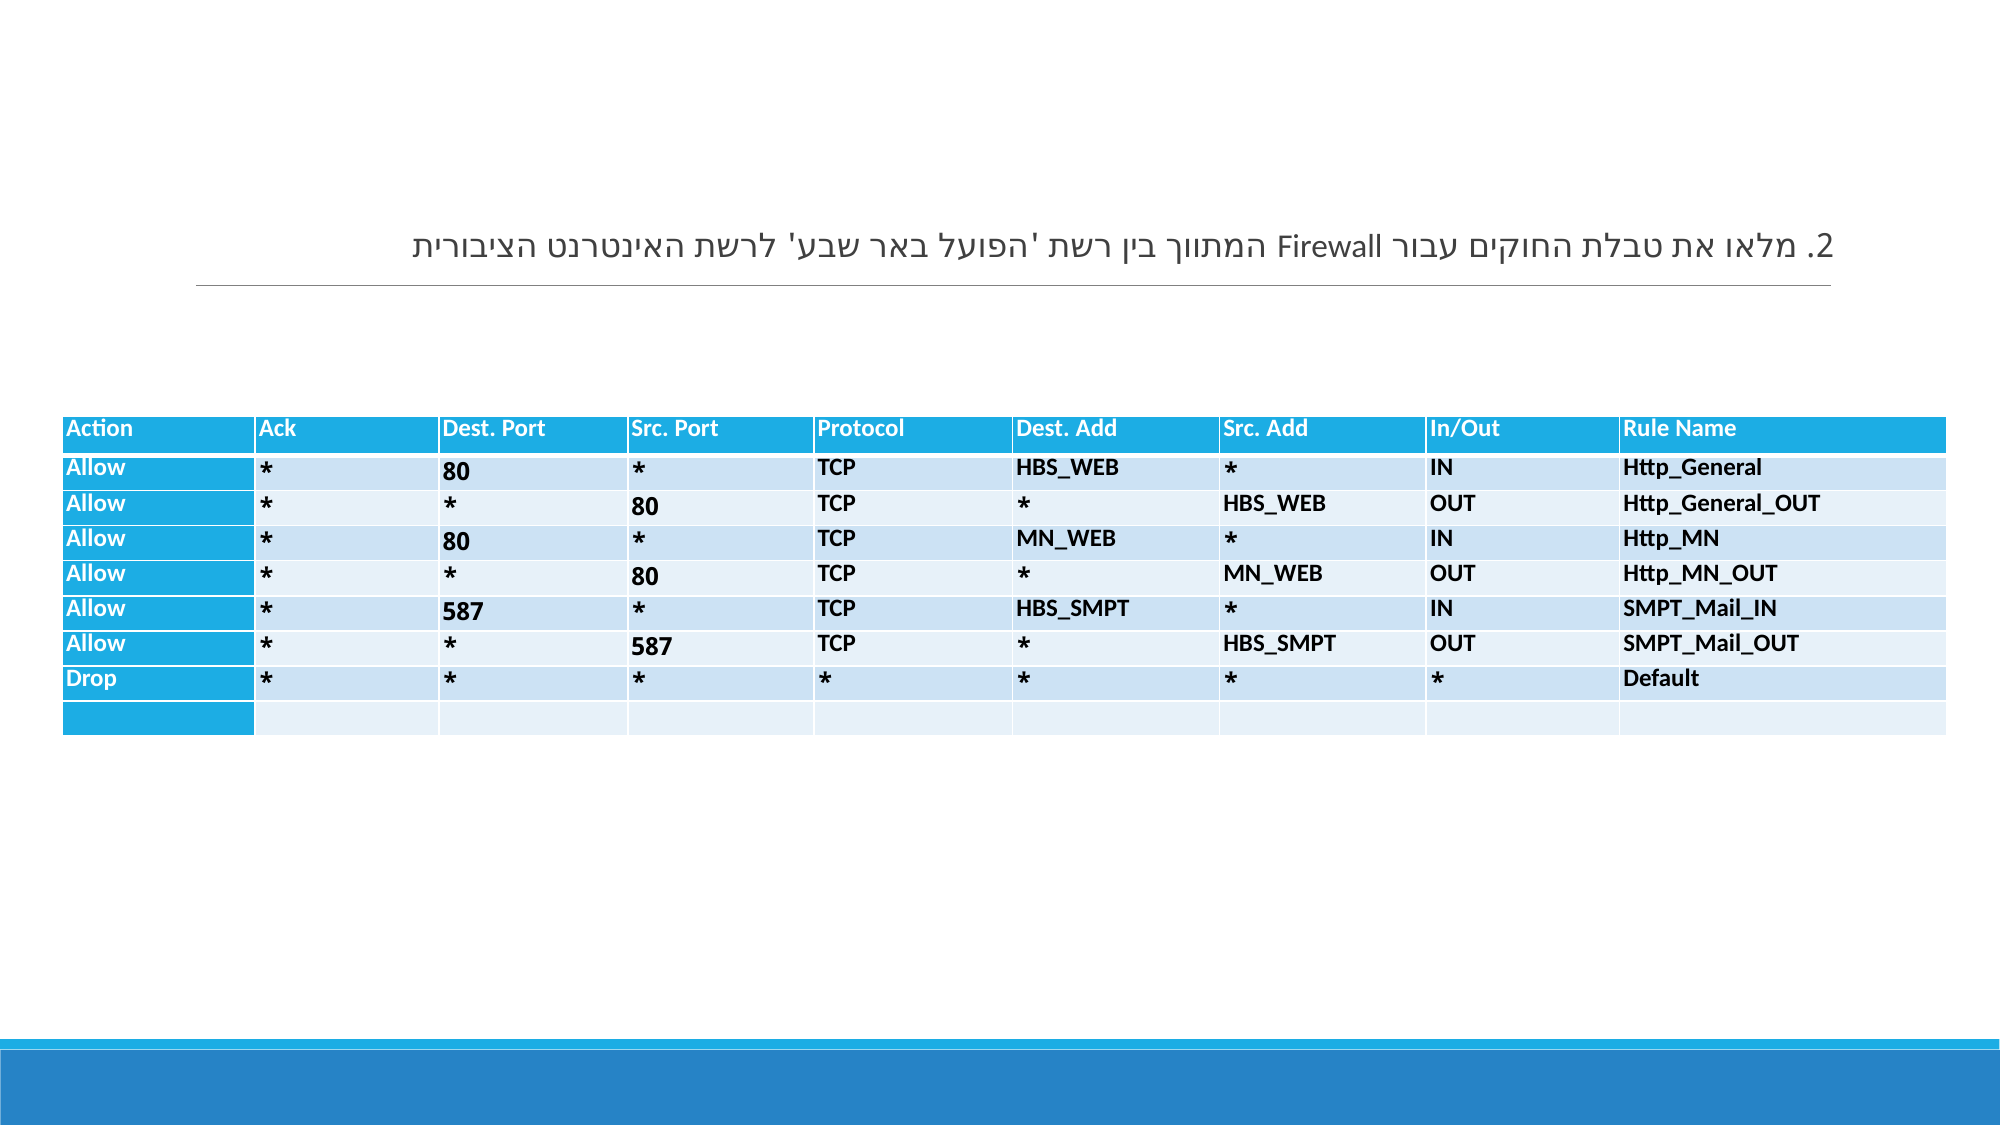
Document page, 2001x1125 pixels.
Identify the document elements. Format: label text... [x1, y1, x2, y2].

table_cell * [815, 667, 1012, 700]
table_cell OUT [1427, 561, 1619, 595]
table_header Dest. Port [440, 417, 627, 453]
table_cell OUT [1427, 491, 1619, 525]
table_cell * [1013, 491, 1219, 525]
table_header Action [63, 417, 254, 453]
table_header Dest. Add [1013, 417, 1219, 453]
table_cell * [256, 458, 438, 490]
table_cell [1427, 702, 1619, 735]
table_cell Http_MN_OUT [1620, 561, 1946, 595]
table_header Src. Port [629, 417, 813, 453]
table_cell Http_MN [1620, 526, 1946, 560]
table_cell TCP [815, 597, 1012, 630]
table_cell 80 [440, 526, 627, 560]
table_cell * [1013, 632, 1219, 665]
table_cell [256, 702, 438, 735]
table_cell [440, 702, 627, 735]
table_cell MN_WEB [1220, 561, 1425, 595]
table_cell IN [1427, 458, 1619, 490]
table_cell OUT [1427, 632, 1619, 665]
table_cell Drop [63, 667, 254, 700]
table_cell * [1013, 561, 1219, 595]
table_header Protocol [815, 417, 1012, 453]
table_cell Allow [63, 561, 254, 595]
table_cell * [1427, 667, 1619, 700]
table_cell * [440, 632, 627, 665]
table_cell Default [1620, 667, 1946, 700]
table_cell 80 [440, 458, 627, 490]
table_cell * [256, 667, 438, 700]
table_cell 587 [440, 597, 627, 630]
table_cell Http_General_OUT [1620, 491, 1946, 525]
table_cell Allow [63, 491, 254, 525]
table_cell HBS_SMPT [1220, 632, 1425, 665]
table_cell SMPT_Mail_IN [1620, 597, 1946, 630]
table_cell [629, 702, 813, 735]
table_cell Http_General [1620, 458, 1946, 490]
table_cell IN [1427, 526, 1619, 560]
table_cell Allow [63, 458, 254, 490]
table_header Rule Name [1620, 417, 1946, 453]
table_cell * [256, 632, 438, 665]
table_cell TCP [815, 526, 1012, 560]
table_cell TCP [815, 632, 1012, 665]
table_cell SMPT_Mail_OUT [1620, 632, 1946, 665]
table_cell [1013, 702, 1219, 735]
table_header In/Out [1427, 417, 1619, 453]
table_cell * [1220, 458, 1425, 490]
table_cell HBS_WEB [1013, 458, 1219, 490]
table_cell * [1220, 597, 1425, 630]
table_cell IN [1427, 597, 1619, 630]
table_header Ack [256, 417, 438, 453]
table_cell * [1013, 667, 1219, 700]
table_cell [815, 702, 1012, 735]
table_cell [1220, 702, 1425, 735]
table_cell [1620, 702, 1946, 735]
table_cell TCP [815, 561, 1012, 595]
table_cell * [1220, 526, 1425, 560]
table_cell Allow [63, 632, 254, 665]
table_cell * [440, 667, 627, 700]
table_cell Allow [63, 526, 254, 560]
table_cell HBS_SMPT [1013, 597, 1219, 630]
table_cell * [629, 667, 813, 700]
table_cell * [440, 561, 627, 595]
table_cell * [256, 491, 438, 525]
table_cell * [256, 597, 438, 630]
table_cell TCP [815, 491, 1012, 525]
table_cell HBS_WEB [1220, 491, 1425, 525]
table_cell * [629, 526, 813, 560]
table_cell TCP [815, 458, 1012, 490]
table_cell 80 [629, 491, 813, 525]
table_cell * [629, 458, 813, 490]
table_cell * [256, 561, 438, 595]
table_cell 587 [629, 632, 813, 665]
table_cell [63, 702, 254, 735]
table_cell * [256, 526, 438, 560]
table_cell Allow [63, 597, 254, 630]
table_header Src. Add [1220, 417, 1425, 453]
table_cell * [440, 491, 627, 525]
table_cell MN_WEB [1013, 526, 1219, 560]
table_cell * [629, 597, 813, 630]
text_box 2. מלאו את טבלת החוקים עבור Firewall המתווך בין רשת 'הפועל באר שבע' לרשת האינטרנט הציבורית [197, 219, 1848, 299]
table_cell * [1220, 667, 1425, 700]
table_cell 80 [629, 561, 813, 595]
